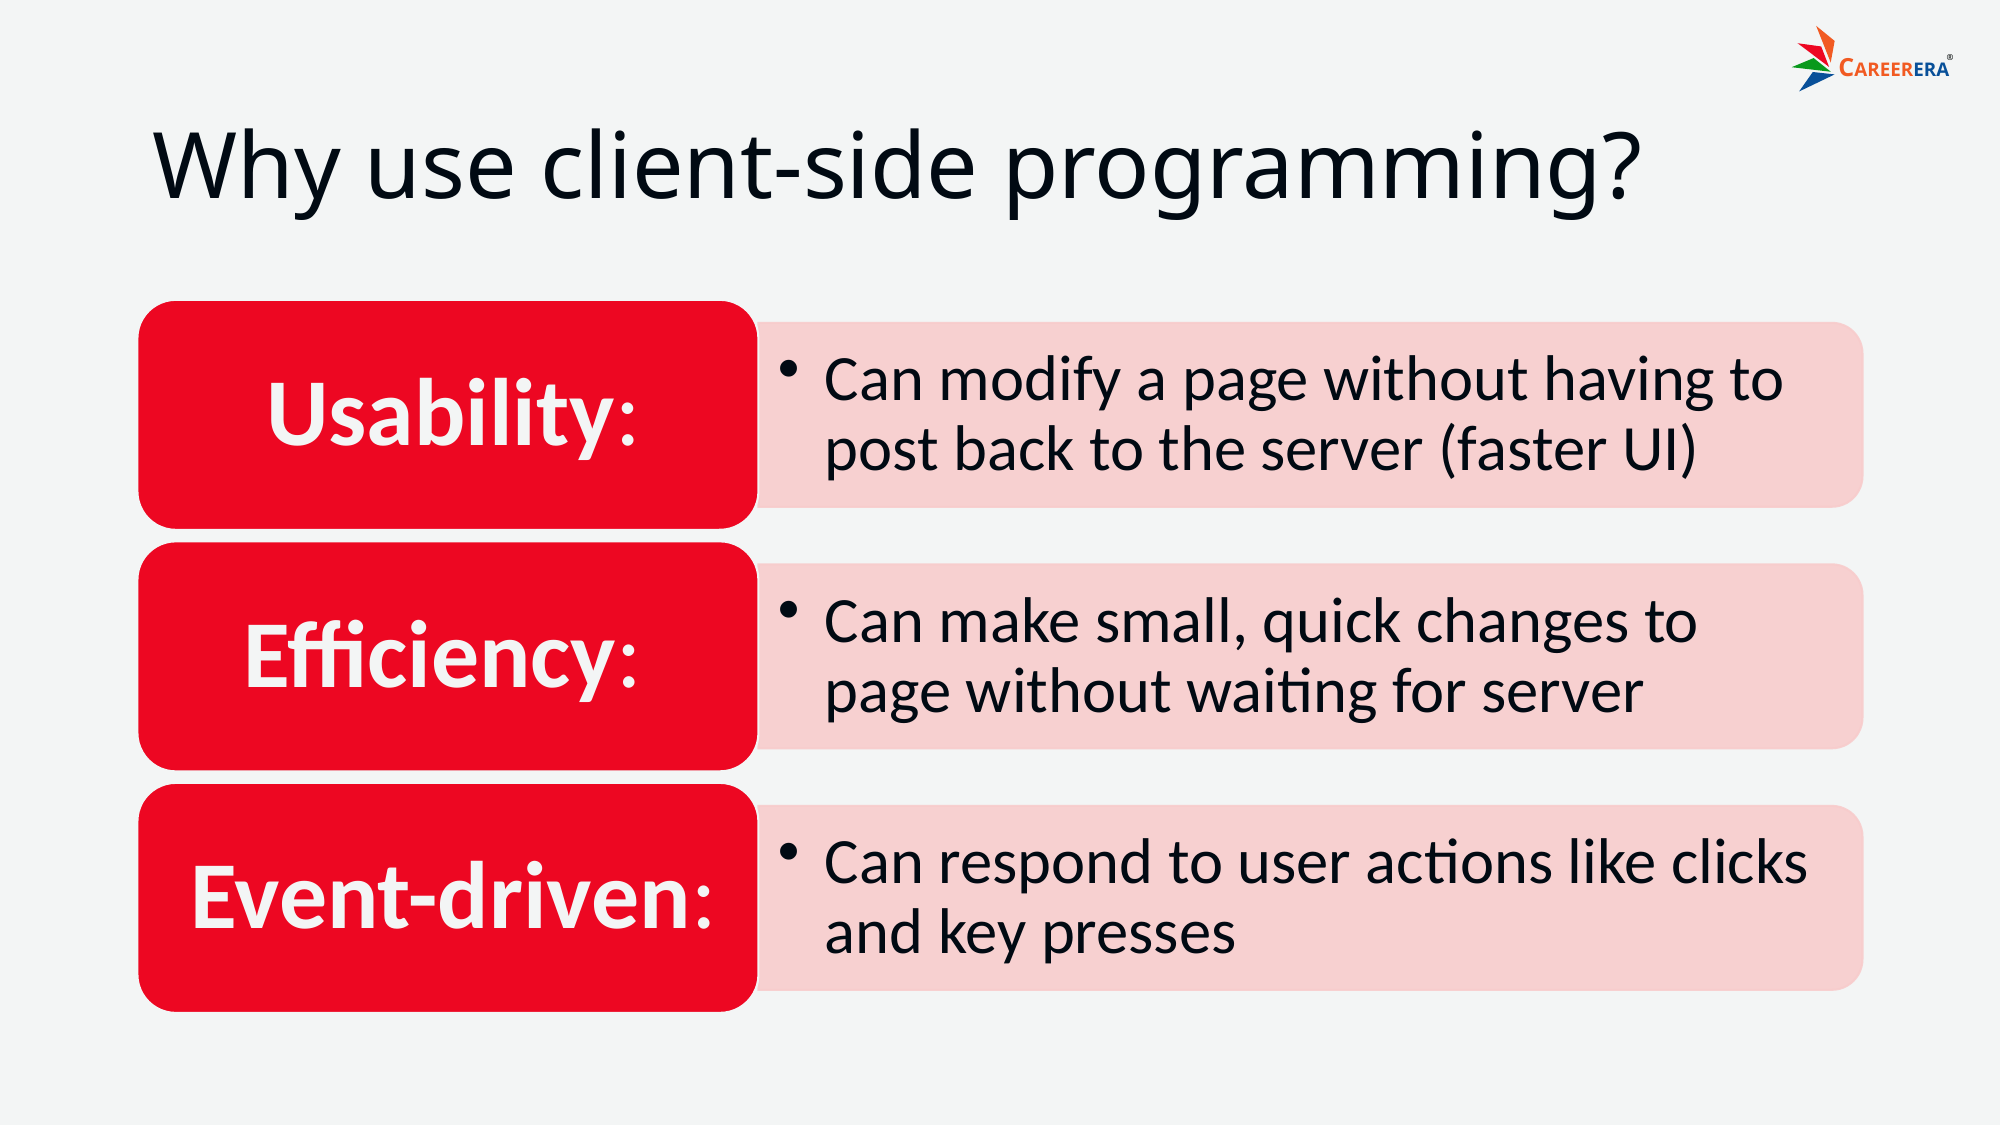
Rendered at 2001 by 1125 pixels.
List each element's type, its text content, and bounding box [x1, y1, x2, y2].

title Why use client-side programming? [137, 59, 1863, 278]
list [137, 299, 1863, 1014]
